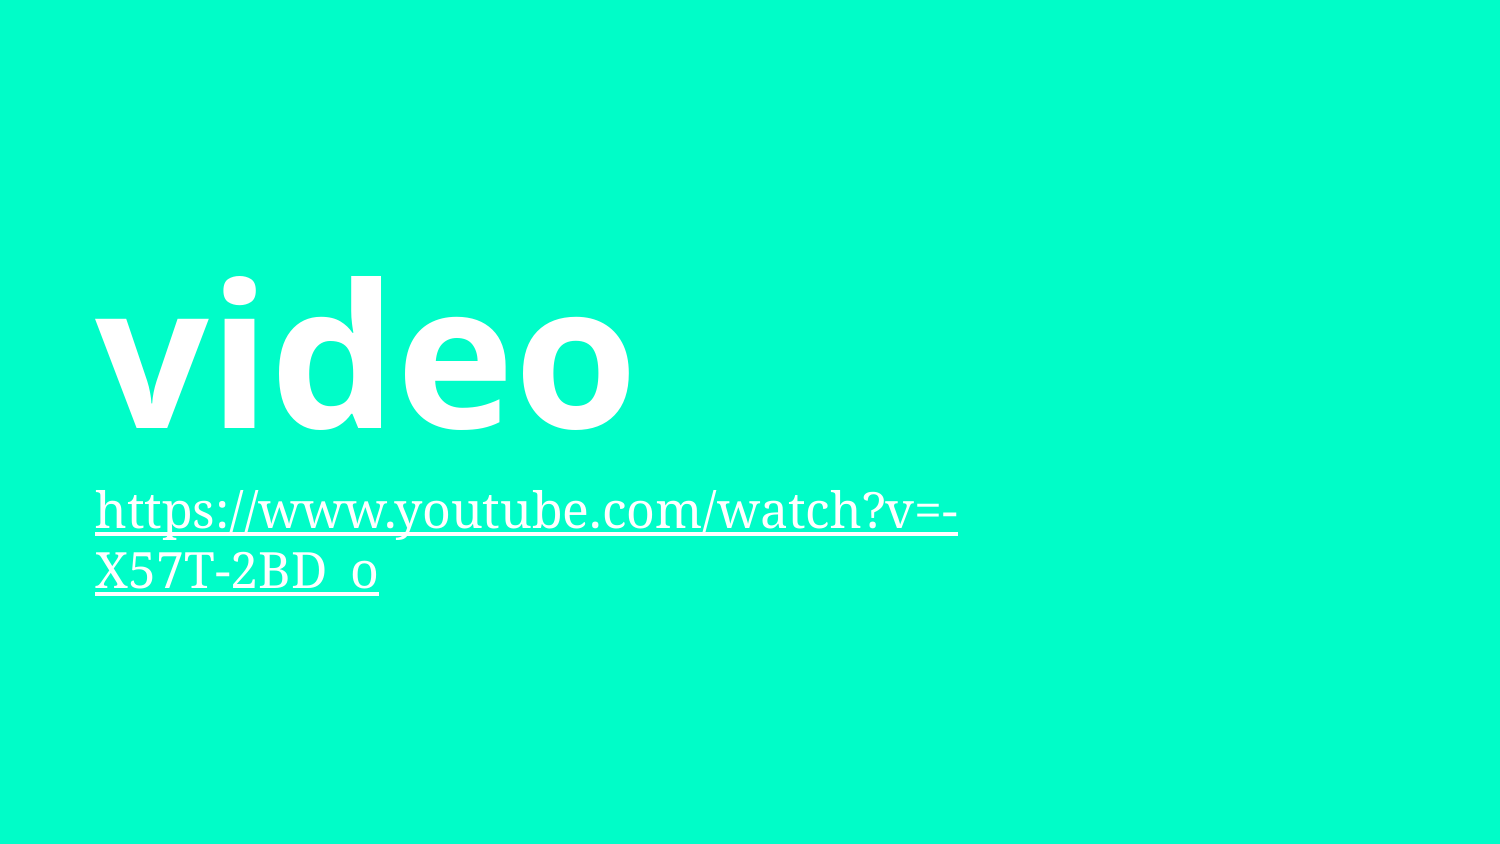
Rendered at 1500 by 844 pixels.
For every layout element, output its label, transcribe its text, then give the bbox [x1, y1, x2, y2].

title video https://www.youtube.com/watch?v=-X57T-2BD_o [80, 86, 1003, 758]
